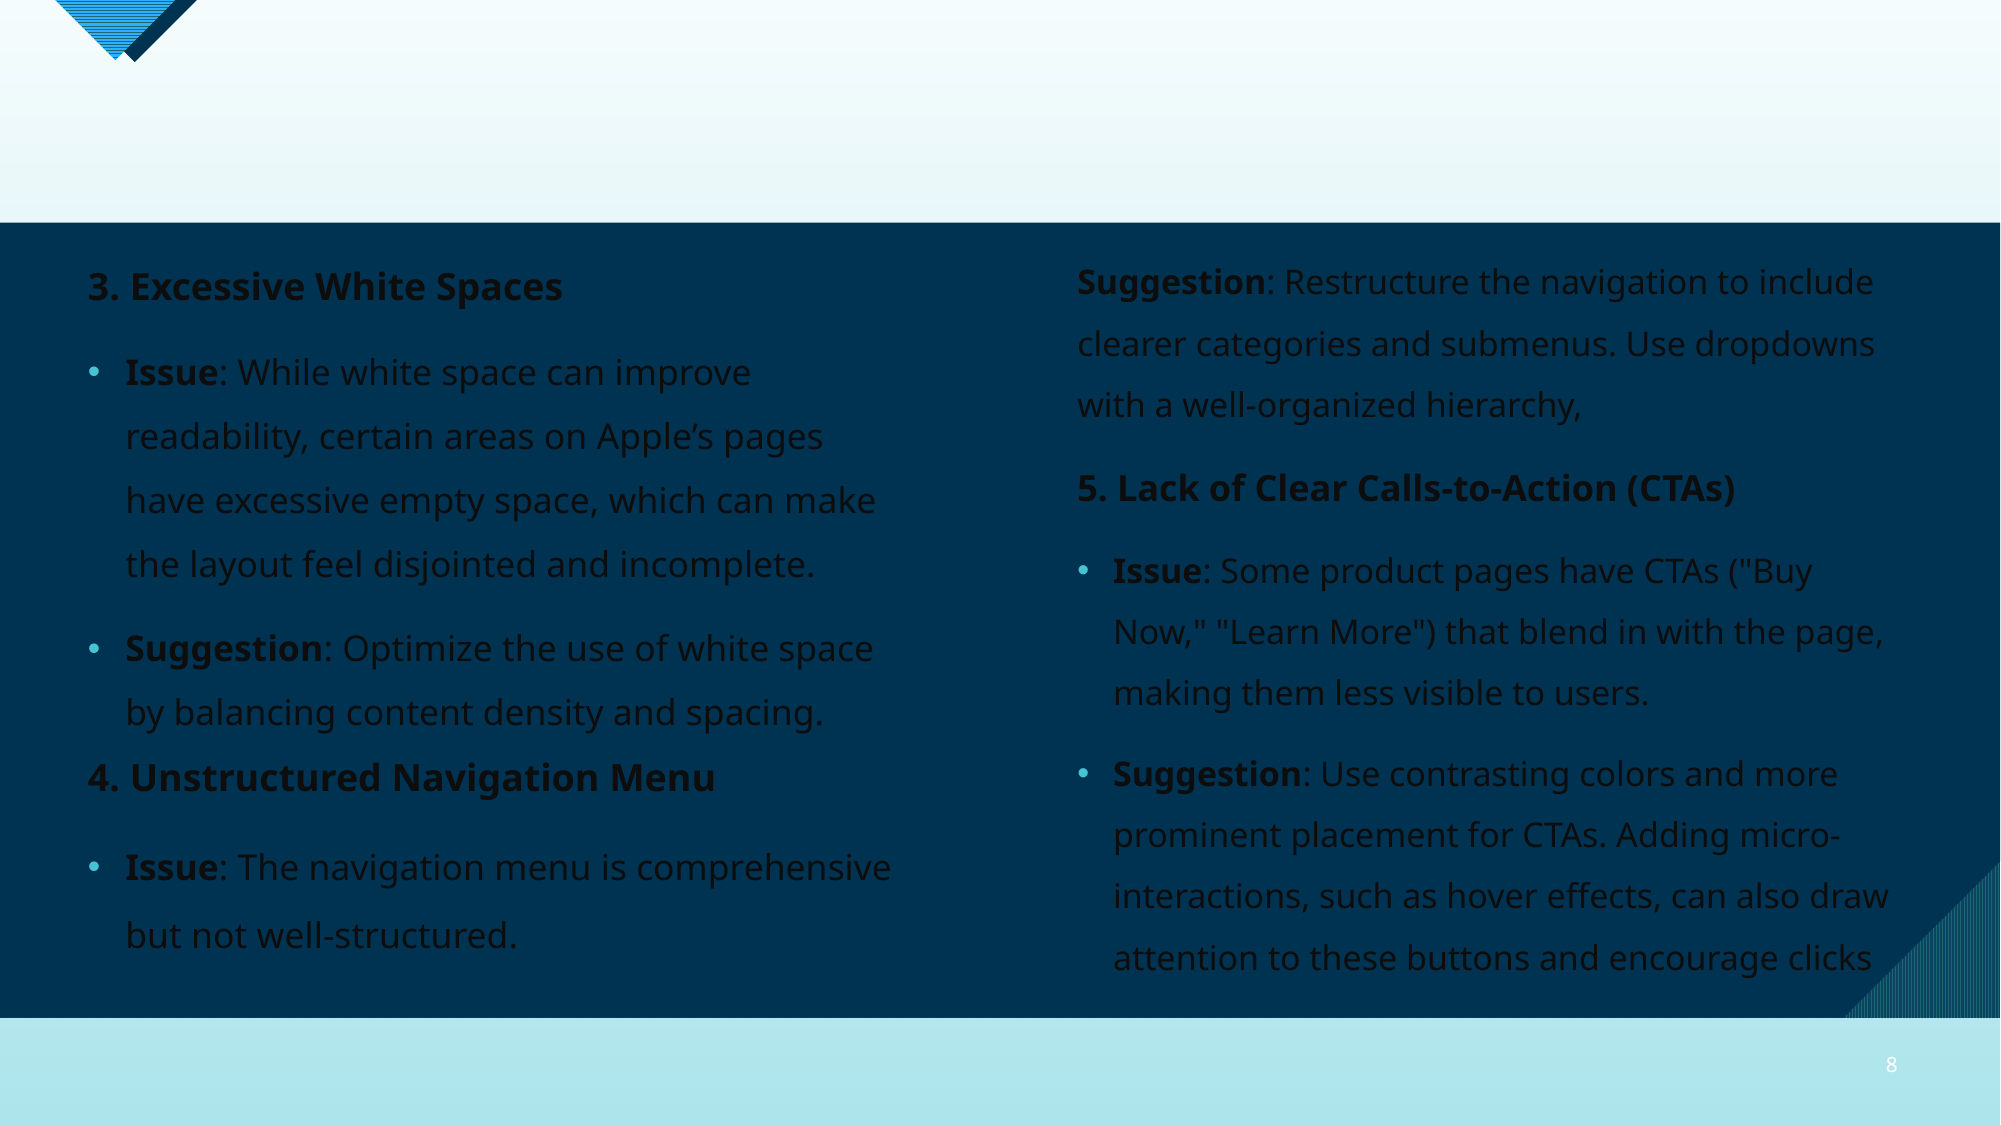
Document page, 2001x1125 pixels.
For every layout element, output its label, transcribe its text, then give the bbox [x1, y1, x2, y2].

slide_number 8 [1845, 1035, 1913, 1096]
list 3. Excessive White Spaces Issue: While white space can improve readability, certain areas on Apple’s pages have excessive empty space, which can make the layout feel disjointed and incomplete. Suggestion: Optimize the use of white space by balancing content density and spacing. 4. Unstructured Navigation Menu Issue: The navigation menu is comprehensive but not well-structured. [72, 233, 919, 1036]
list Suggestion: Restructure the navigation to include clearer categories and submenus. Use dropdowns with a well-organized hierarchy, 5. Lack of Clear Calls-to-Action (CTAs) Issue: Some product pages have CTAs ("Buy Now," "Learn More") that blend in with the page, making them less visible to users. Suggestion: Use contrasting colors and more prominent placement for CTAs. Adding micro-interactions, such as hover effects, can also draw attention to these buttons and encourage clicks​ [1062, 233, 1913, 1016]
